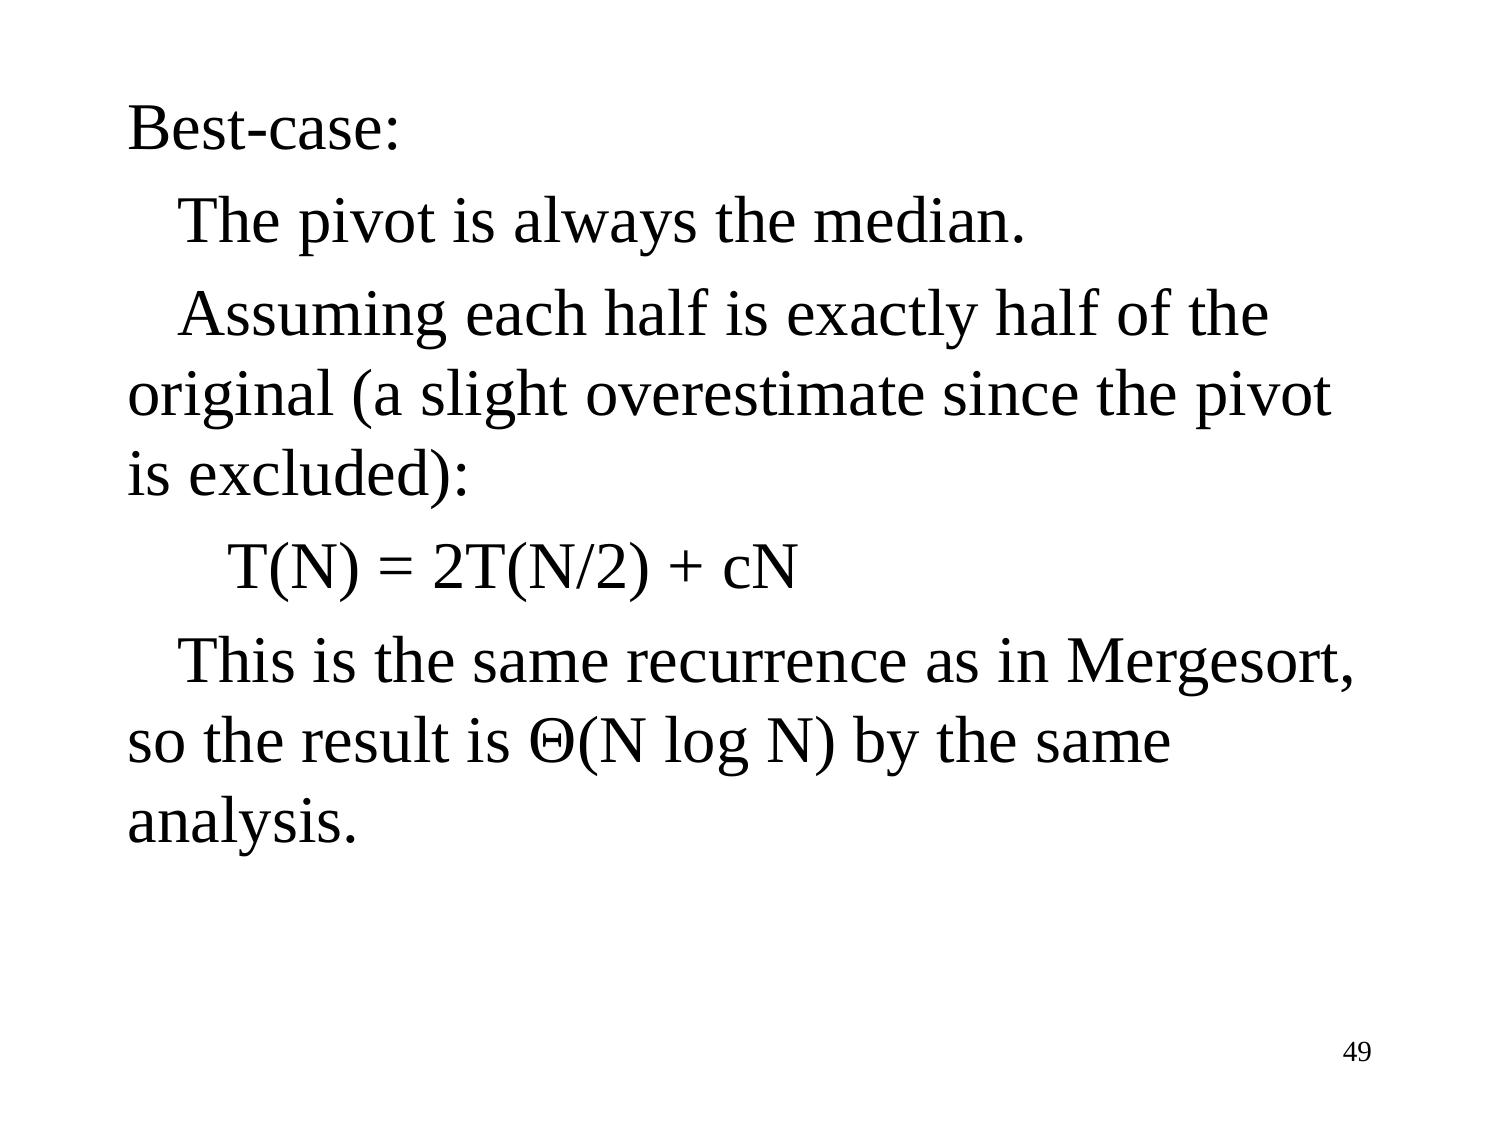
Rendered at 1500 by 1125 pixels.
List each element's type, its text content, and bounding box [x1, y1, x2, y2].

slide_number 49 [1124, 1024, 1388, 1101]
list Best-case: The pivot is always the median. Assuming each half is exactly half of the original (a slight overestimate since the pivot is excluded): T(N) = 2T(N/2) + cN This is the same recurrence as in Mergesort, so the result is Θ(N log N) by the same analysis. [112, 75, 1388, 1088]
